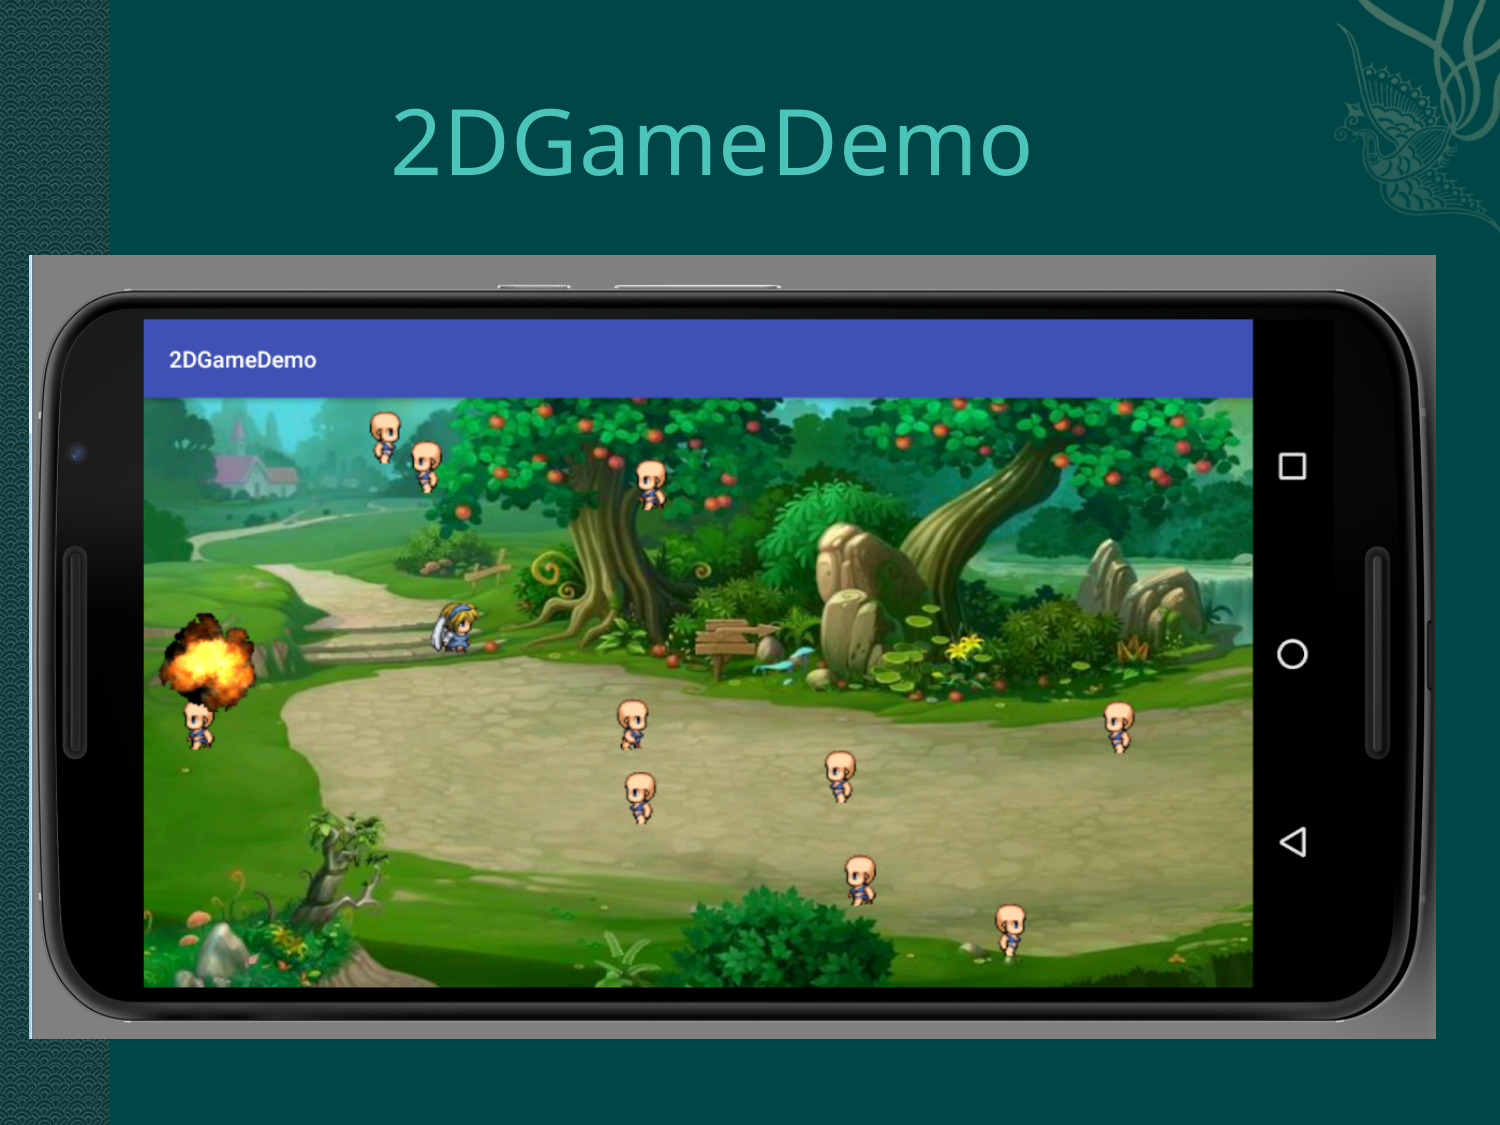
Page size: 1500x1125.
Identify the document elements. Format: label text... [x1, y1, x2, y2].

picture [0, 0, 1436, 1125]
title 2DGameDemo [75, 45, 1351, 233]
